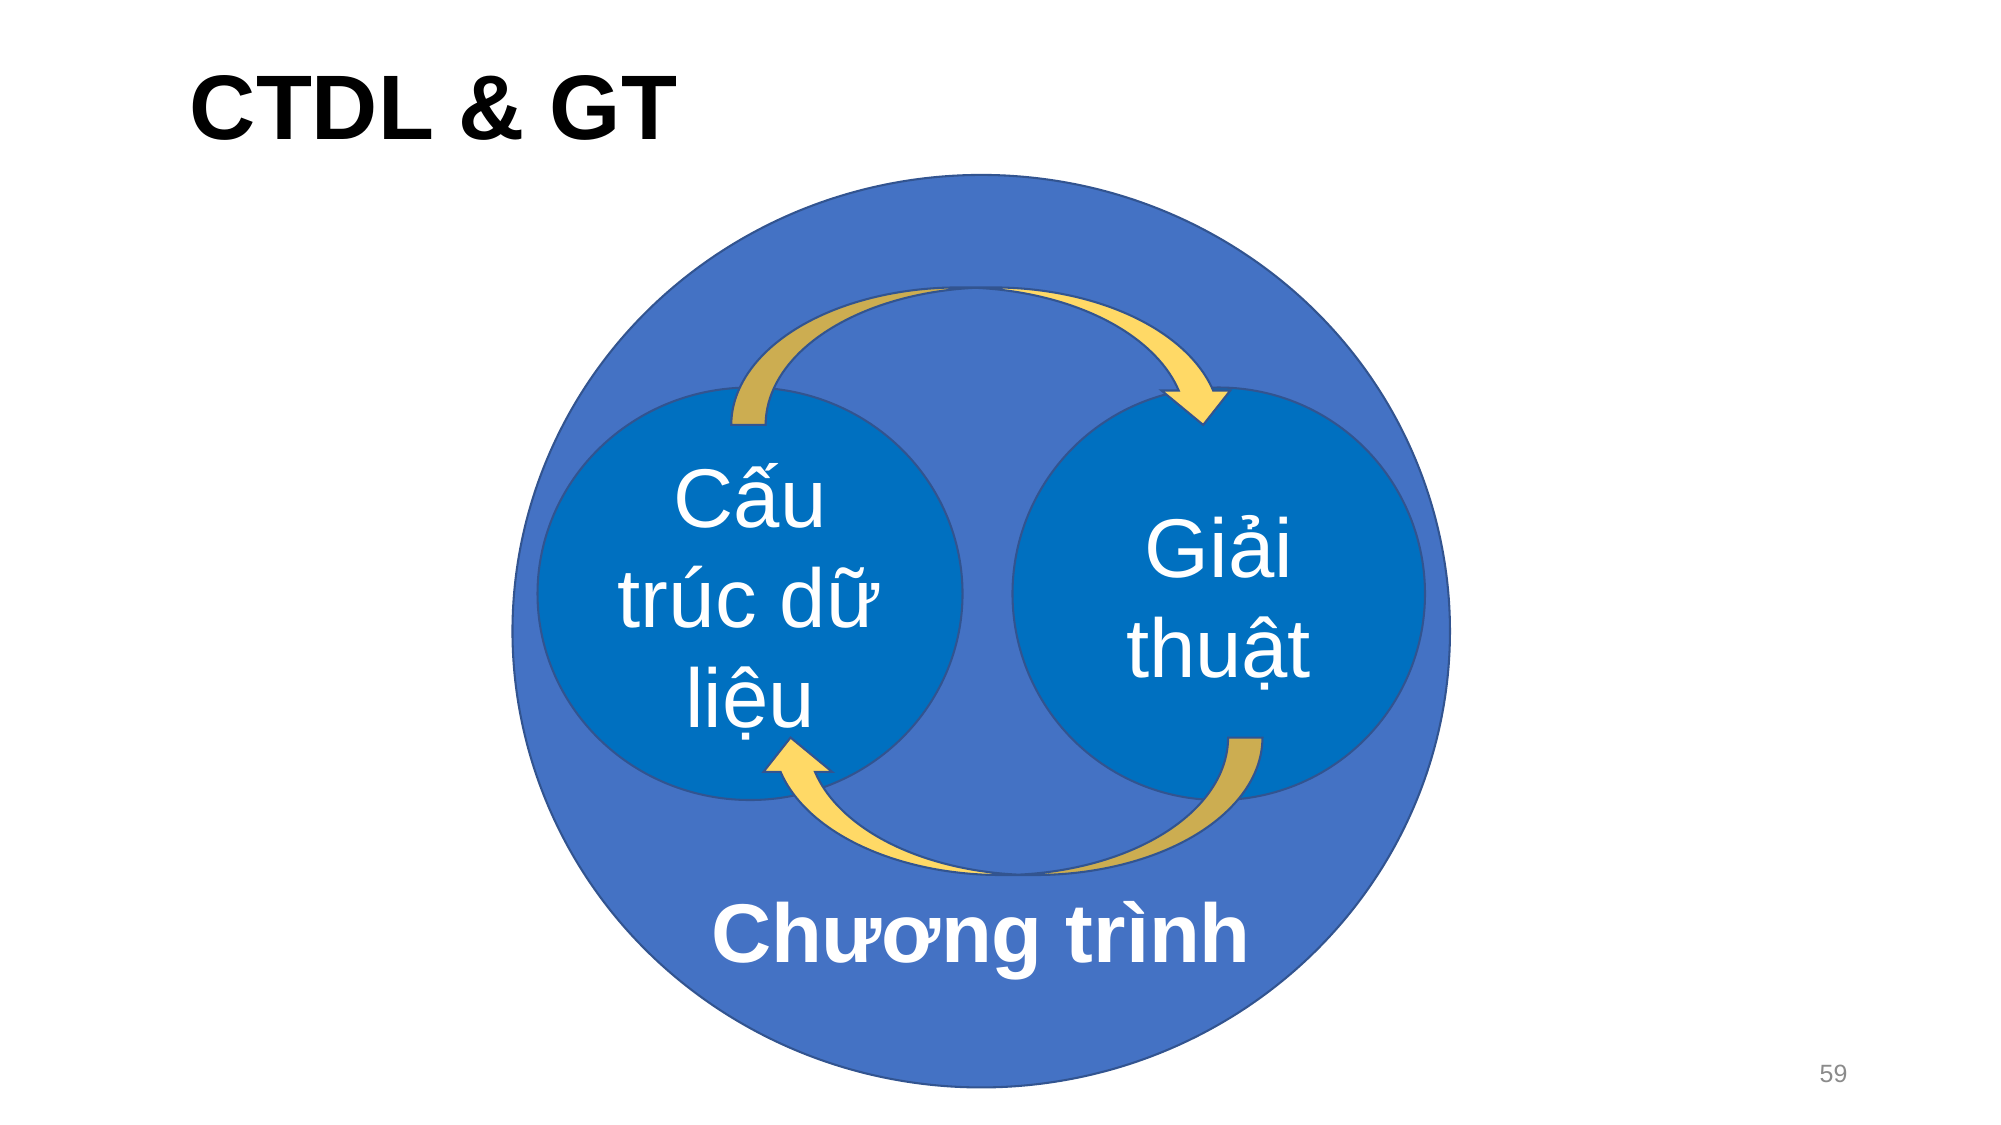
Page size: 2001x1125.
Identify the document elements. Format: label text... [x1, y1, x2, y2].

text_box [730, 286, 1233, 427]
text_box [761, 736, 1264, 877]
text_box Cấu trúc dữ liệu [536, 386, 964, 802]
slide_number 59 [1412, 1042, 1863, 1103]
title CTDL & GT [174, 45, 1863, 175]
text_box Chương trình [511, 173, 1452, 1089]
text_box Giải thuật [1011, 386, 1427, 801]
